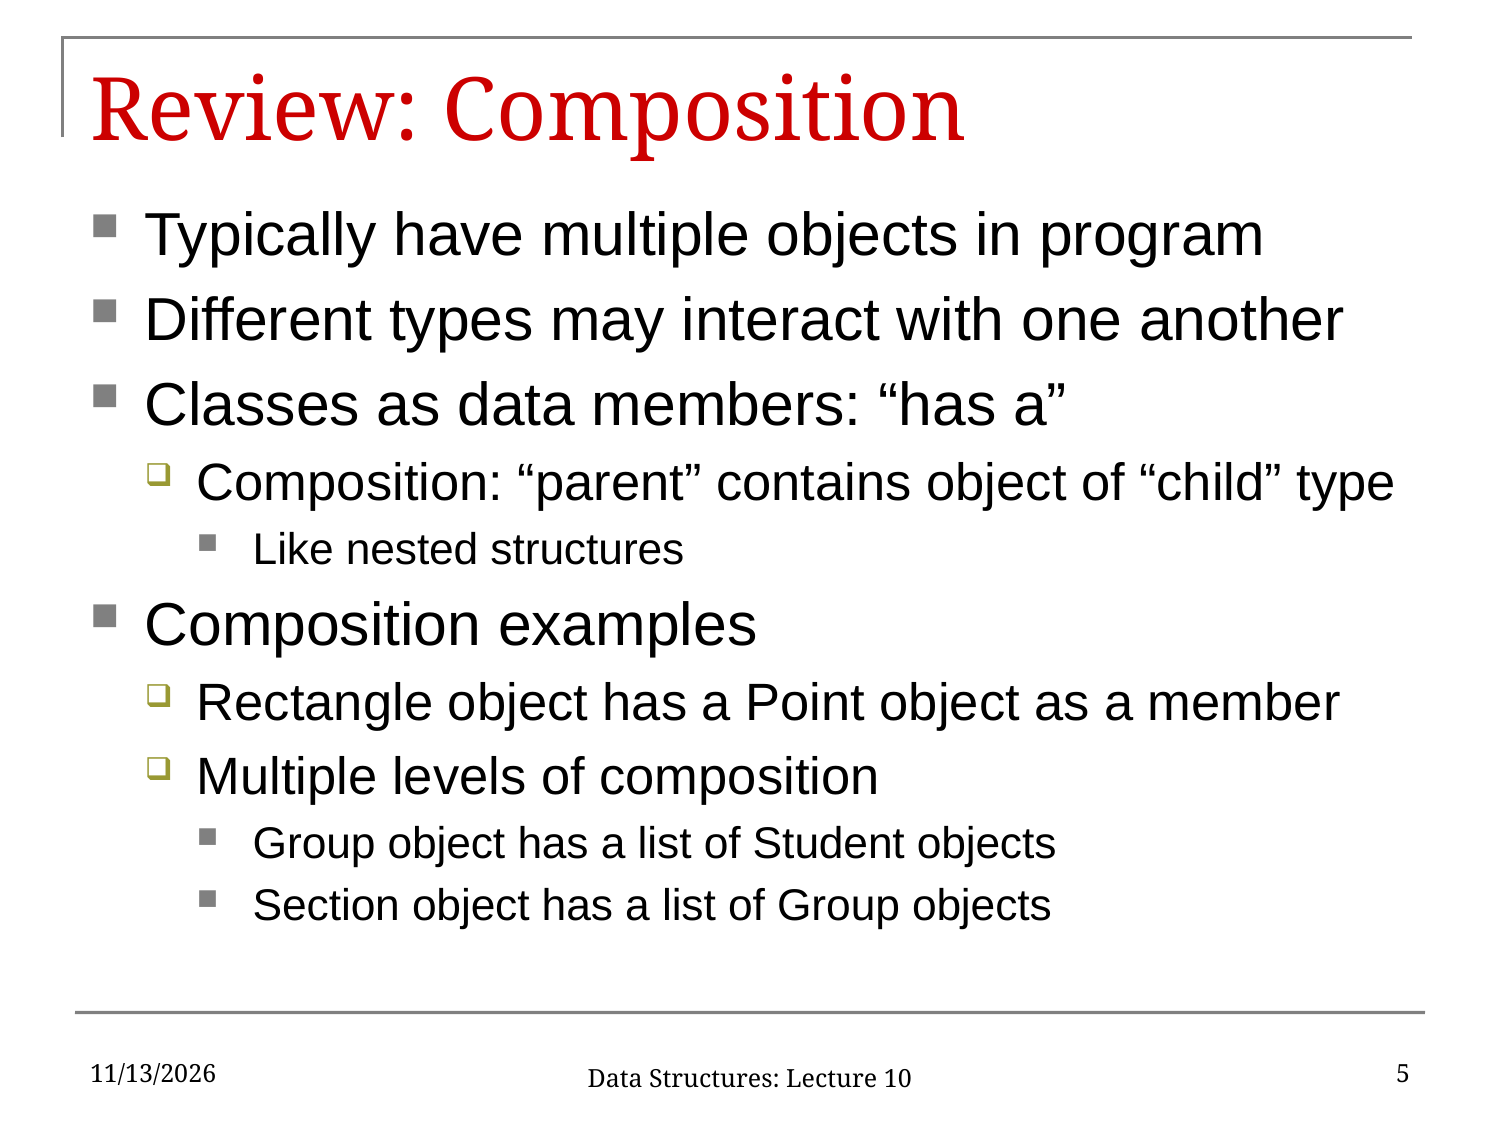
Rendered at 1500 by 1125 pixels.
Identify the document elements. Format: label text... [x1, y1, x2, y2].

footer Data Structures: Lecture 10 [512, 1024, 988, 1101]
list Typically have multiple objects in program Different types may interact with one another Classes as data members: “has a” Composition: “parent” contains object of “child” type Like nested structures Composition examples Rectangle object has a Point object as a member Multiple levels of composition Group object has a list of Student objects Section object has a list of Group objects [75, 187, 1425, 1006]
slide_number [74, 1023, 426, 1100]
title Review: Composition [75, 45, 1425, 163]
slide_number 5 [1074, 1023, 1426, 1100]
